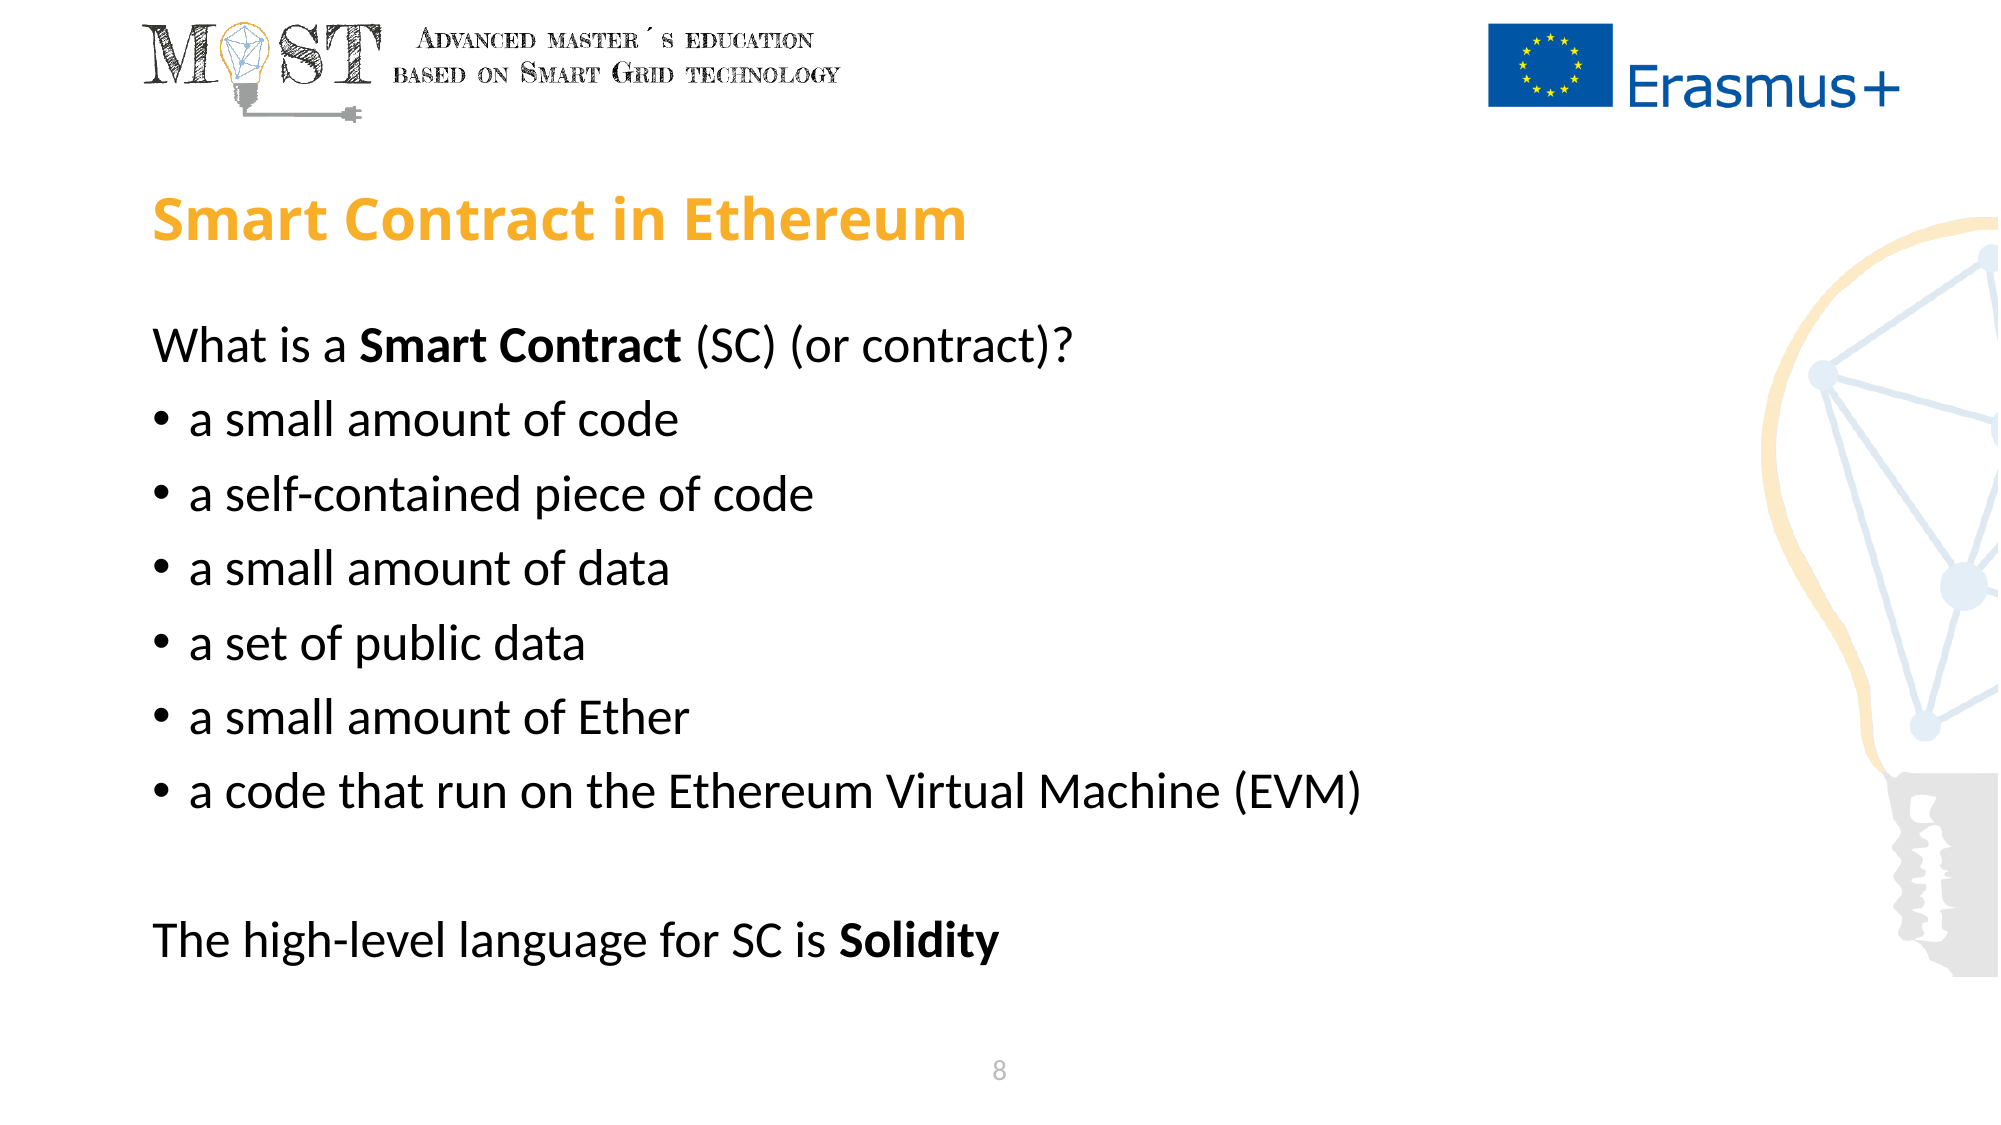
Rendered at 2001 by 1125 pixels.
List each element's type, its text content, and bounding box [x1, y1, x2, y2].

title Smart Contract in Ethereum [137, 135, 1863, 308]
slide_number 8 [935, 1039, 1065, 1099]
picture [135, 22, 841, 130]
picture [1464, 0, 1923, 131]
list What is a Smart Contract (SC) (or contract)? a small amount of code a self-contained piece of code a small amount of data a set of public data a small amount of Ether a code that run on the Ethereum Virtual Machine (EVM) The high-level language for SC is Solidity [137, 310, 1863, 979]
